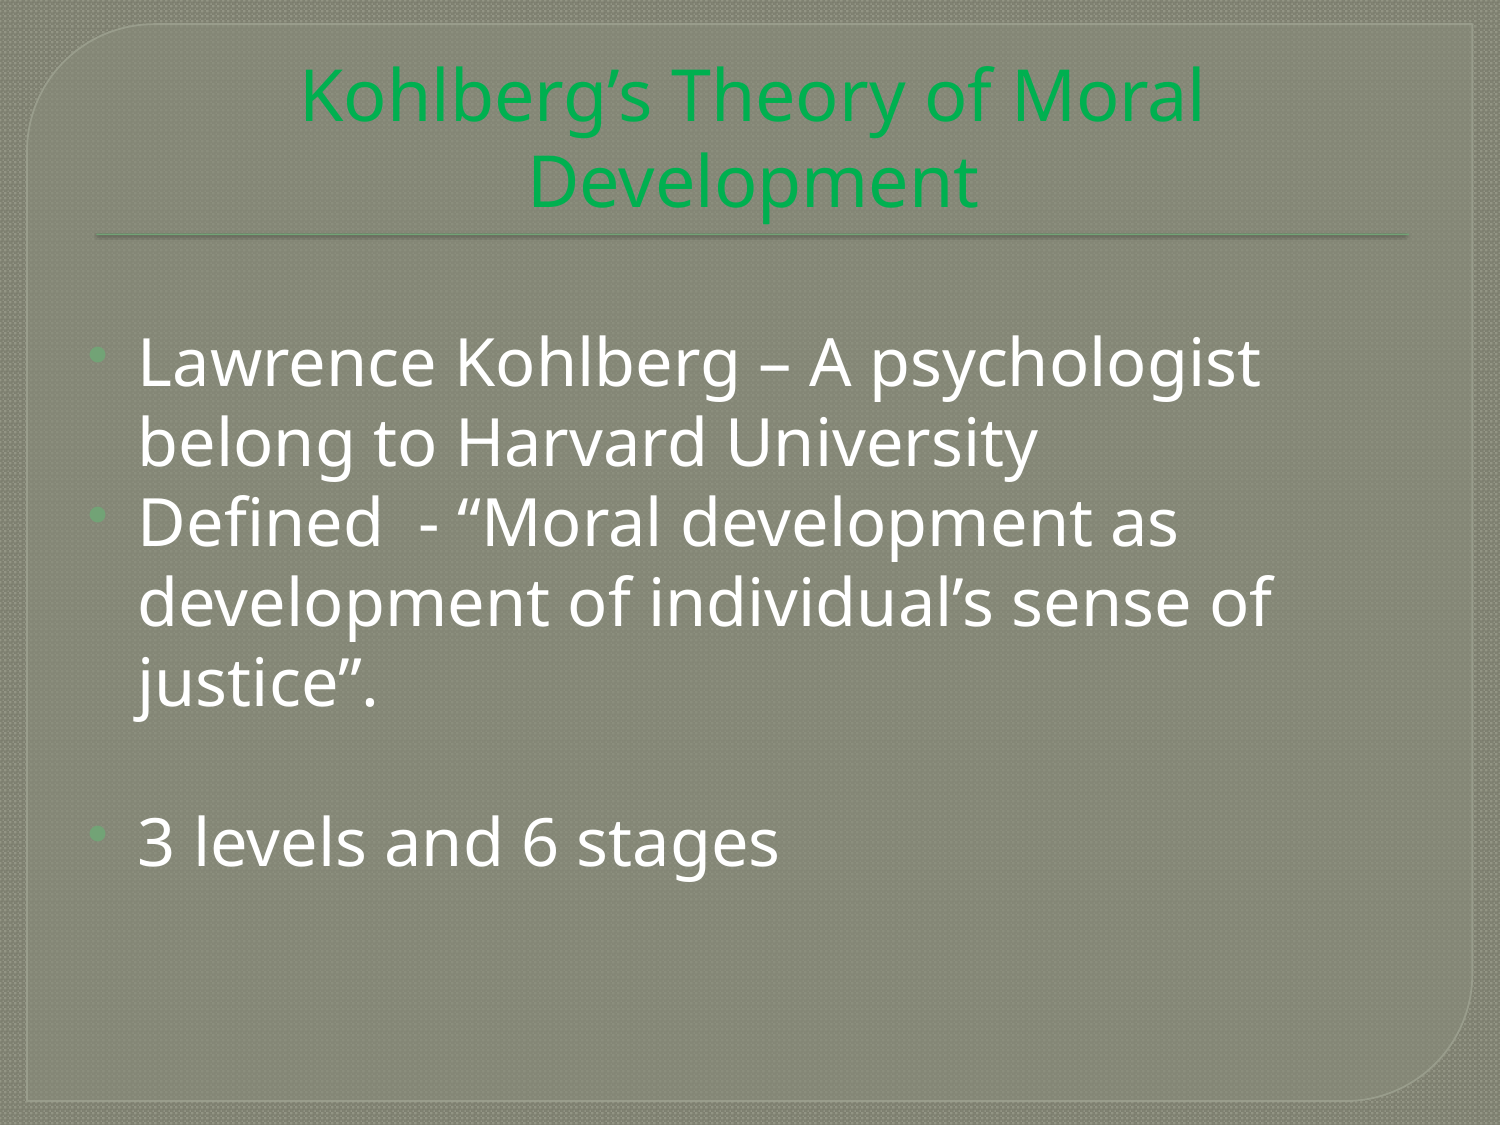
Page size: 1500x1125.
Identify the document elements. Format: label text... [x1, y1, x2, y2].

list Lawrence Kohlberg – A psychologist belong to Harvard University Defined - “Moral development as development of individual’s sense of justice”. 3 levels and 6 stages [75, 312, 1425, 1013]
title Kohlberg’s Theory of Moral Development [75, 41, 1425, 230]
